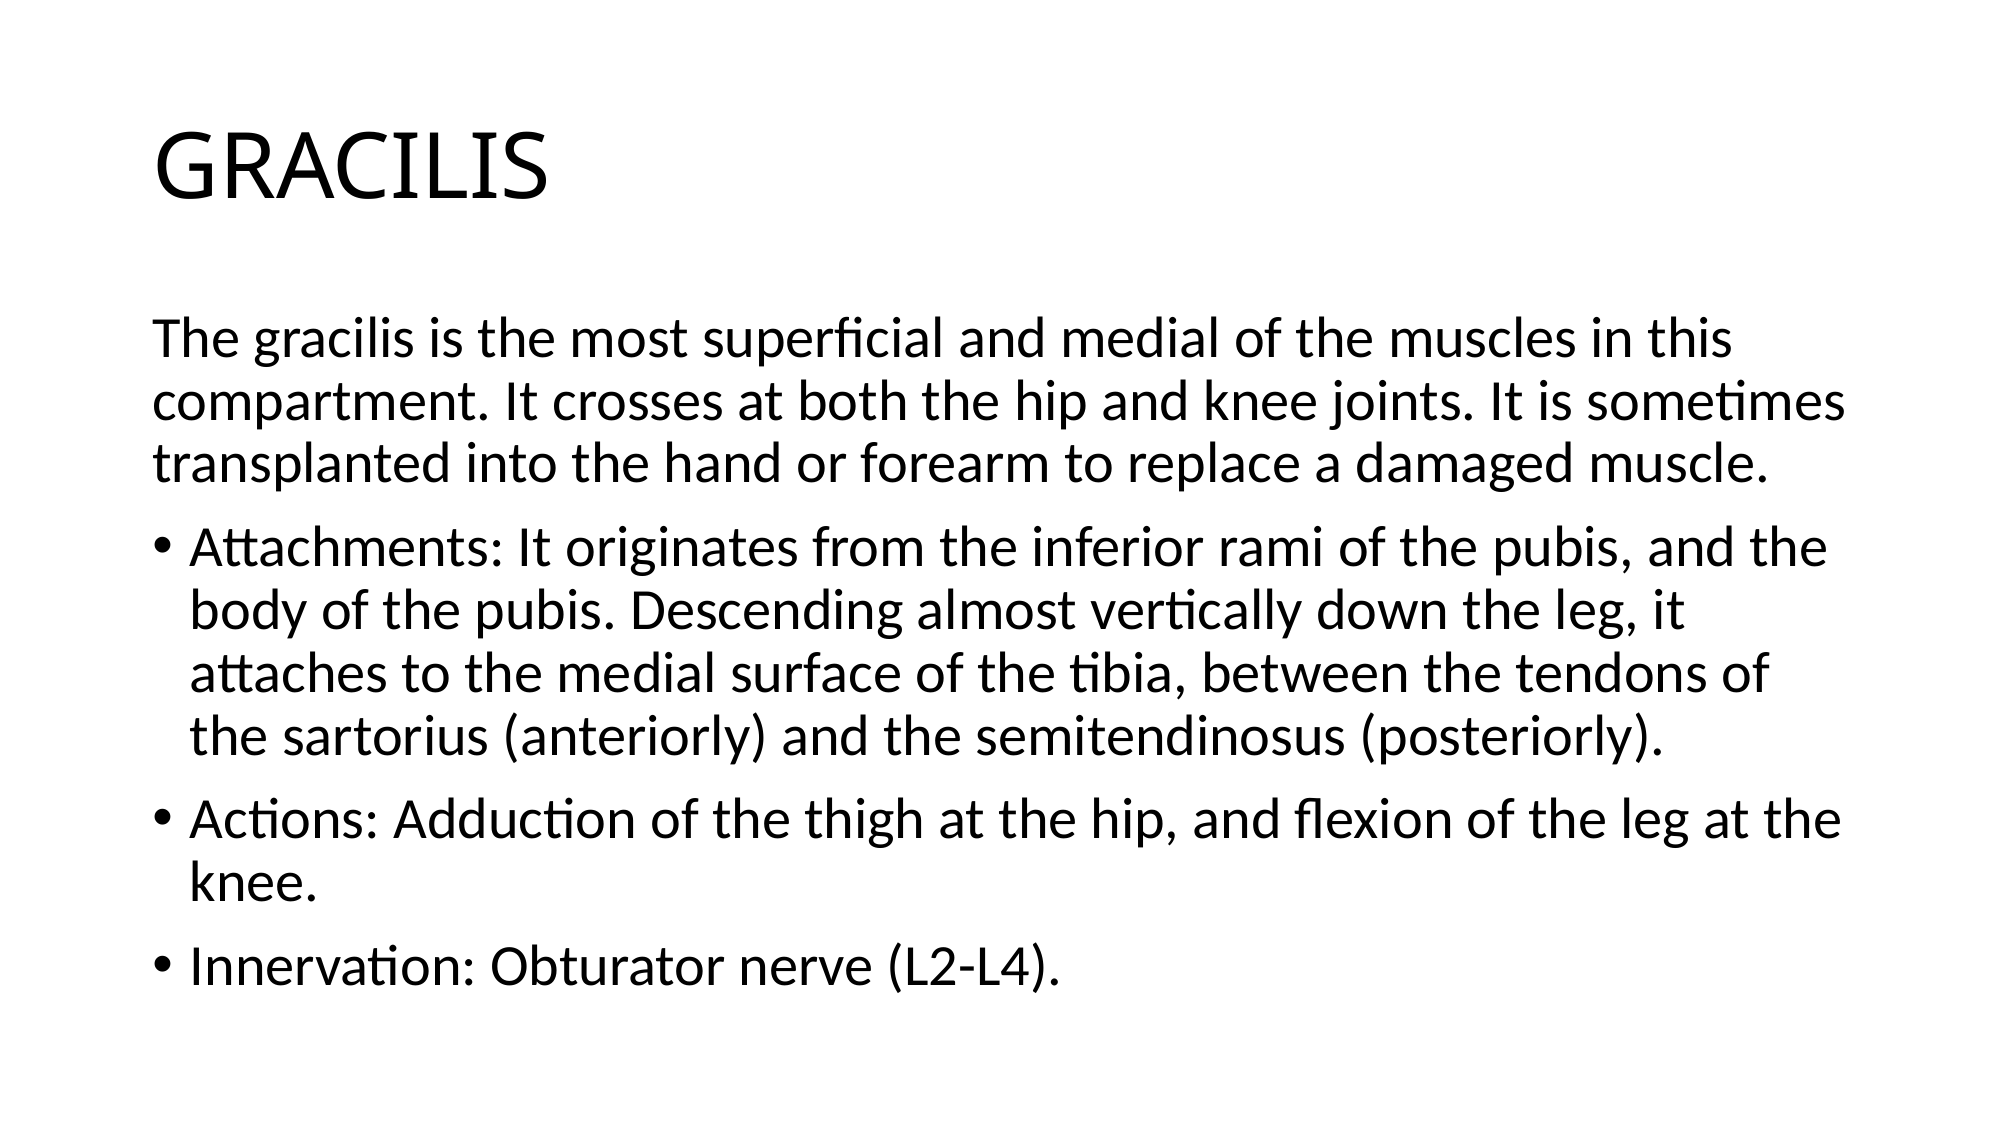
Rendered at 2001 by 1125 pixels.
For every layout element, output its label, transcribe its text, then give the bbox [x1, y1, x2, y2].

title GRACILIS [137, 59, 1863, 278]
list The gracilis is the most superficial and medial of the muscles in this compartment. It crosses at both the hip and knee joints. It is sometimes transplanted into the hand or forearm to replace a damaged muscle. Attachments: It originates from the inferior rami of the pubis, and the body of the pubis. Descending almost vertically down the leg, it attaches to the medial surface of the tibia, between the tendons of the sartorius (anteriorly) and the semitendinosus (posteriorly). Actions: Adduction of the thigh at the hip, and flexion of the leg at the knee. Innervation: Obturator nerve (L2-L4). [137, 299, 1863, 1014]
